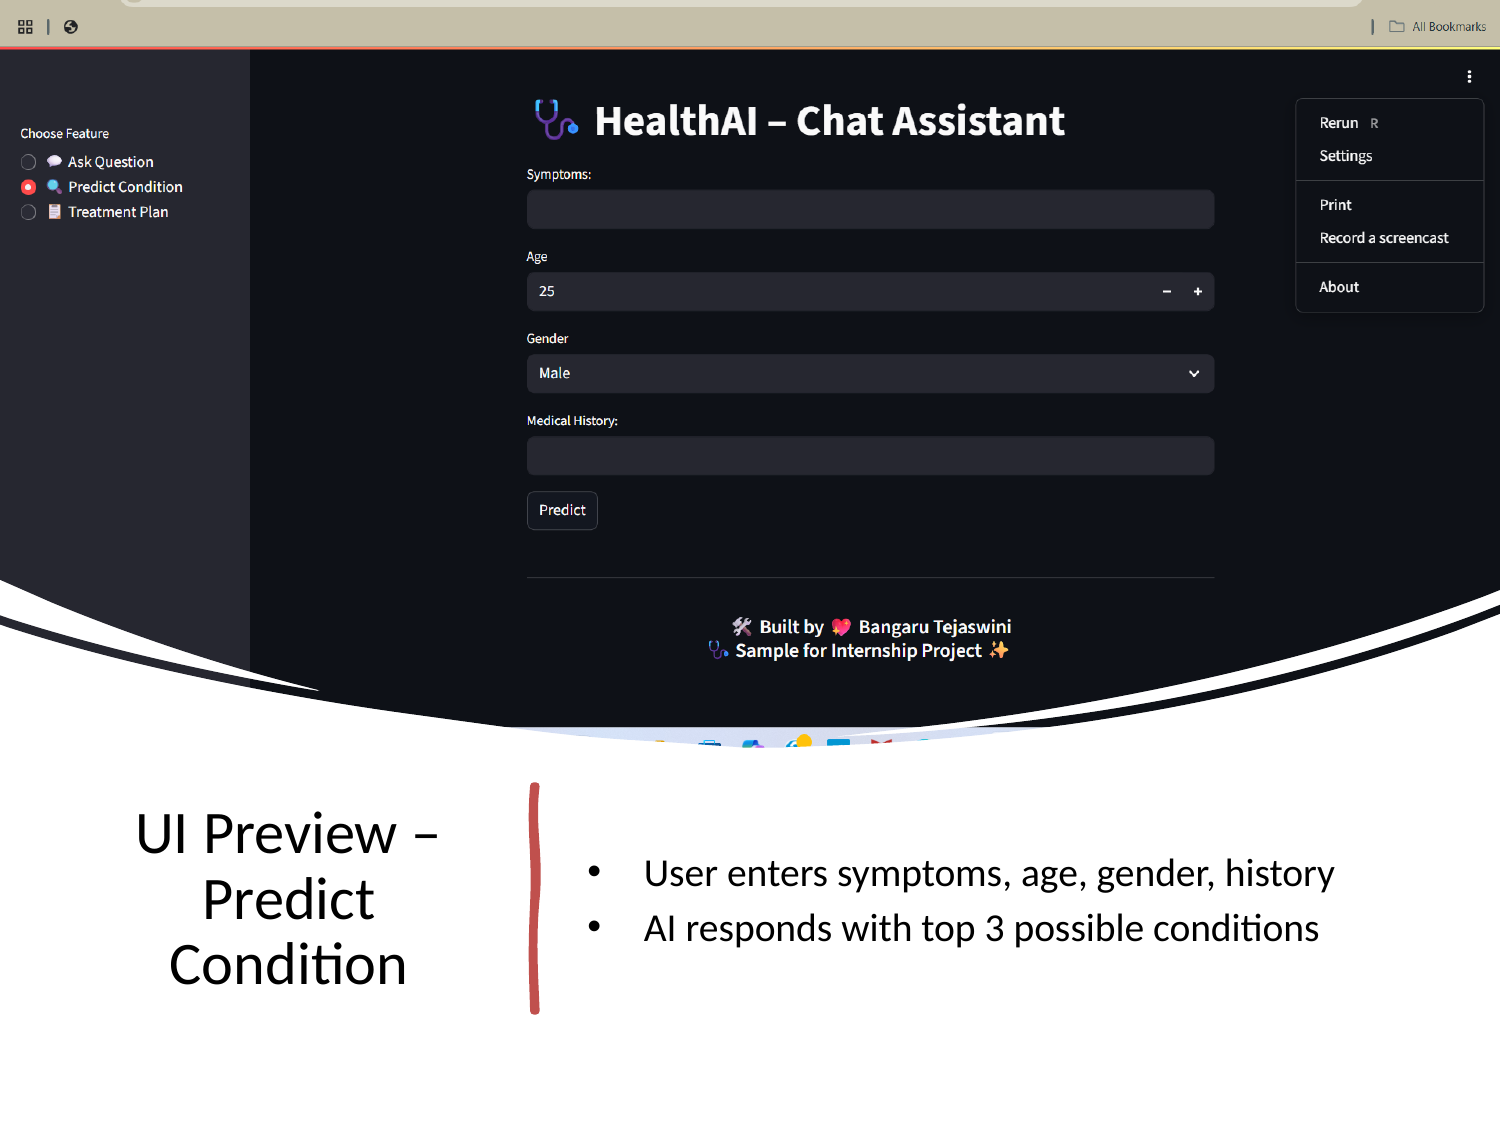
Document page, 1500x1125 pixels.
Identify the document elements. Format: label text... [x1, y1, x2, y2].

text_box [530, 783, 540, 1014]
picture [0, 0, 1500, 748]
title UI Preview – Predict Condition [78, 783, 500, 1016]
text_box [0, 755, 1500, 1125]
list User enters symptoms, age, gender, history AI responds with top 3 possible conditions [572, 783, 1422, 1014]
